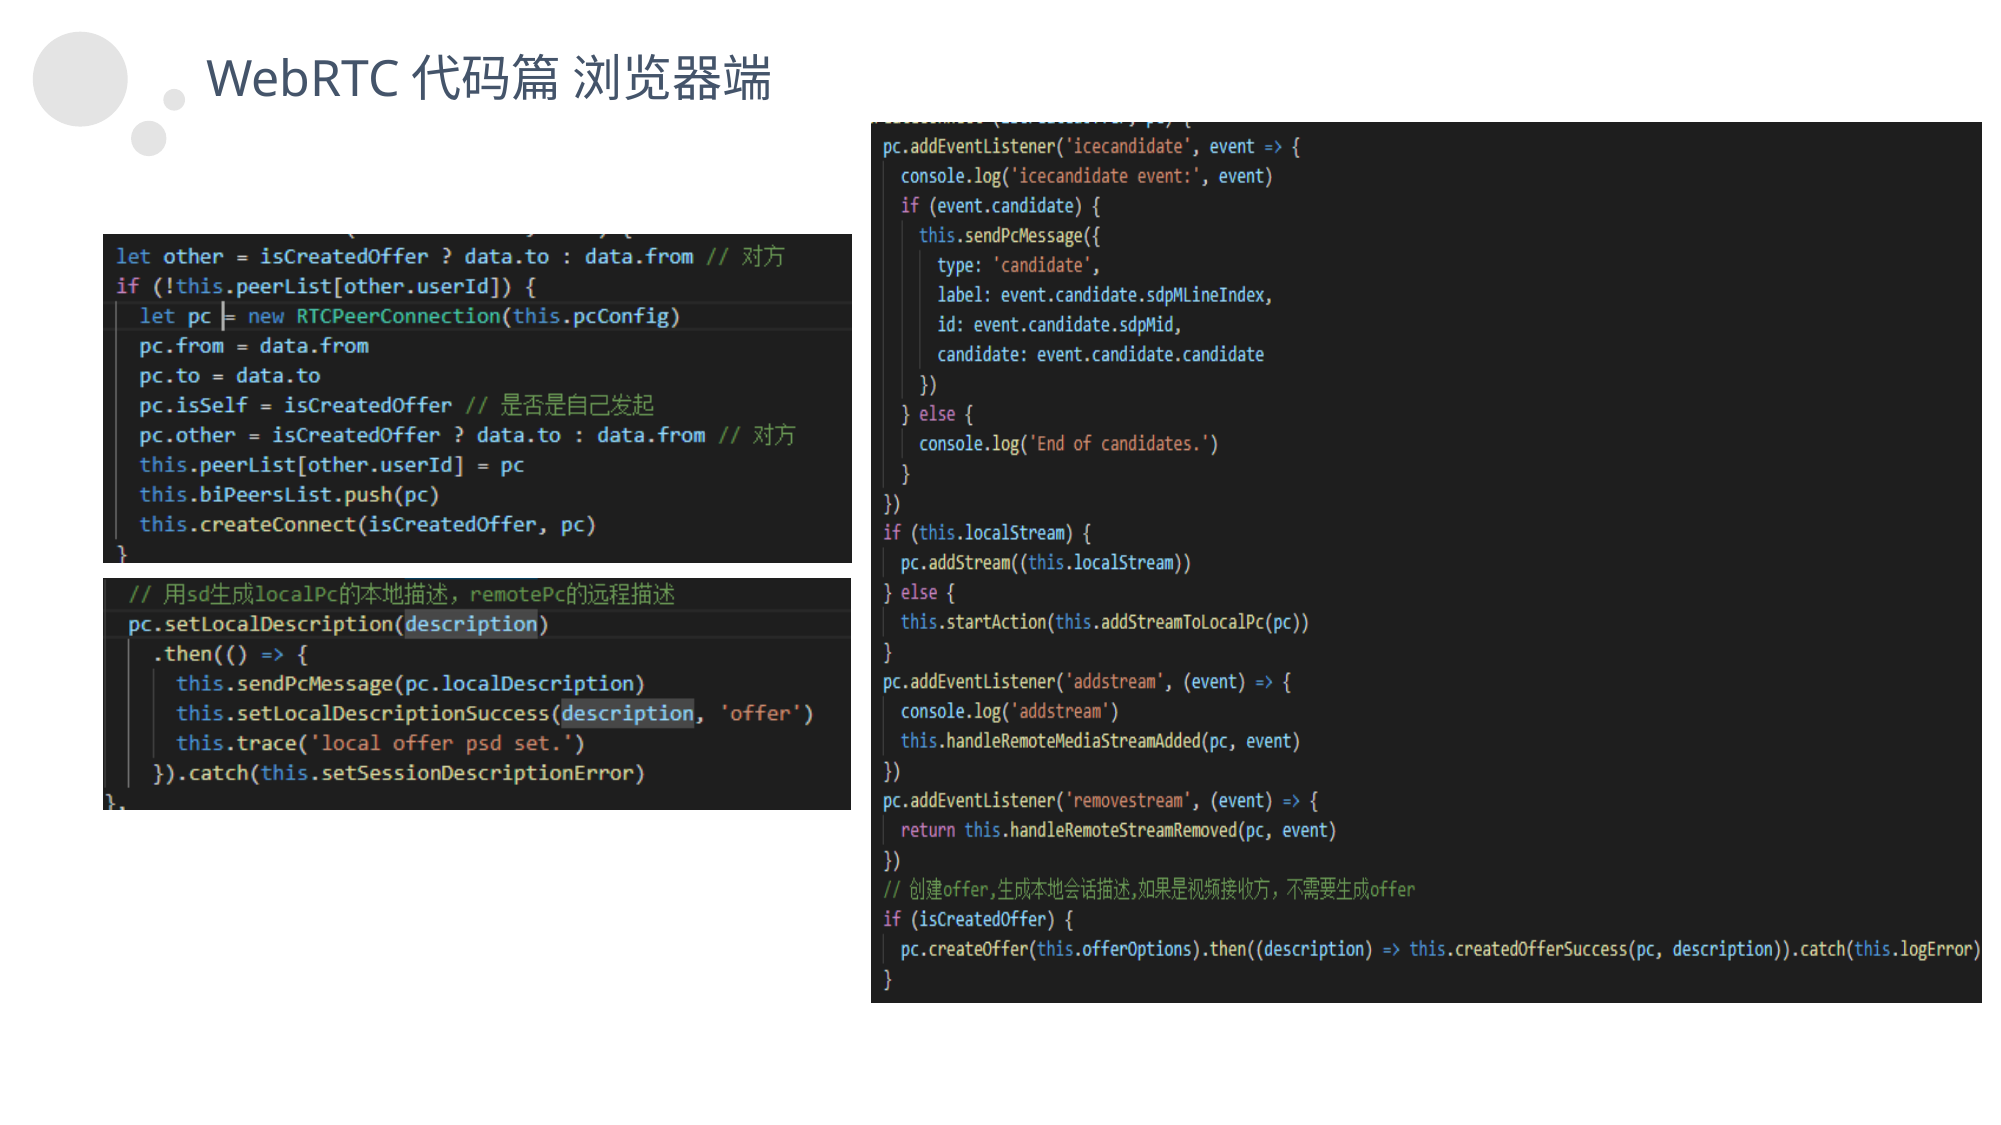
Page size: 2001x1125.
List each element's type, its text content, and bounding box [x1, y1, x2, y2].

picture [103, 578, 851, 810]
picture [871, 122, 1982, 1003]
text_box WebRTC代码篇 浏览器端 [191, 38, 788, 114]
picture [103, 234, 852, 563]
